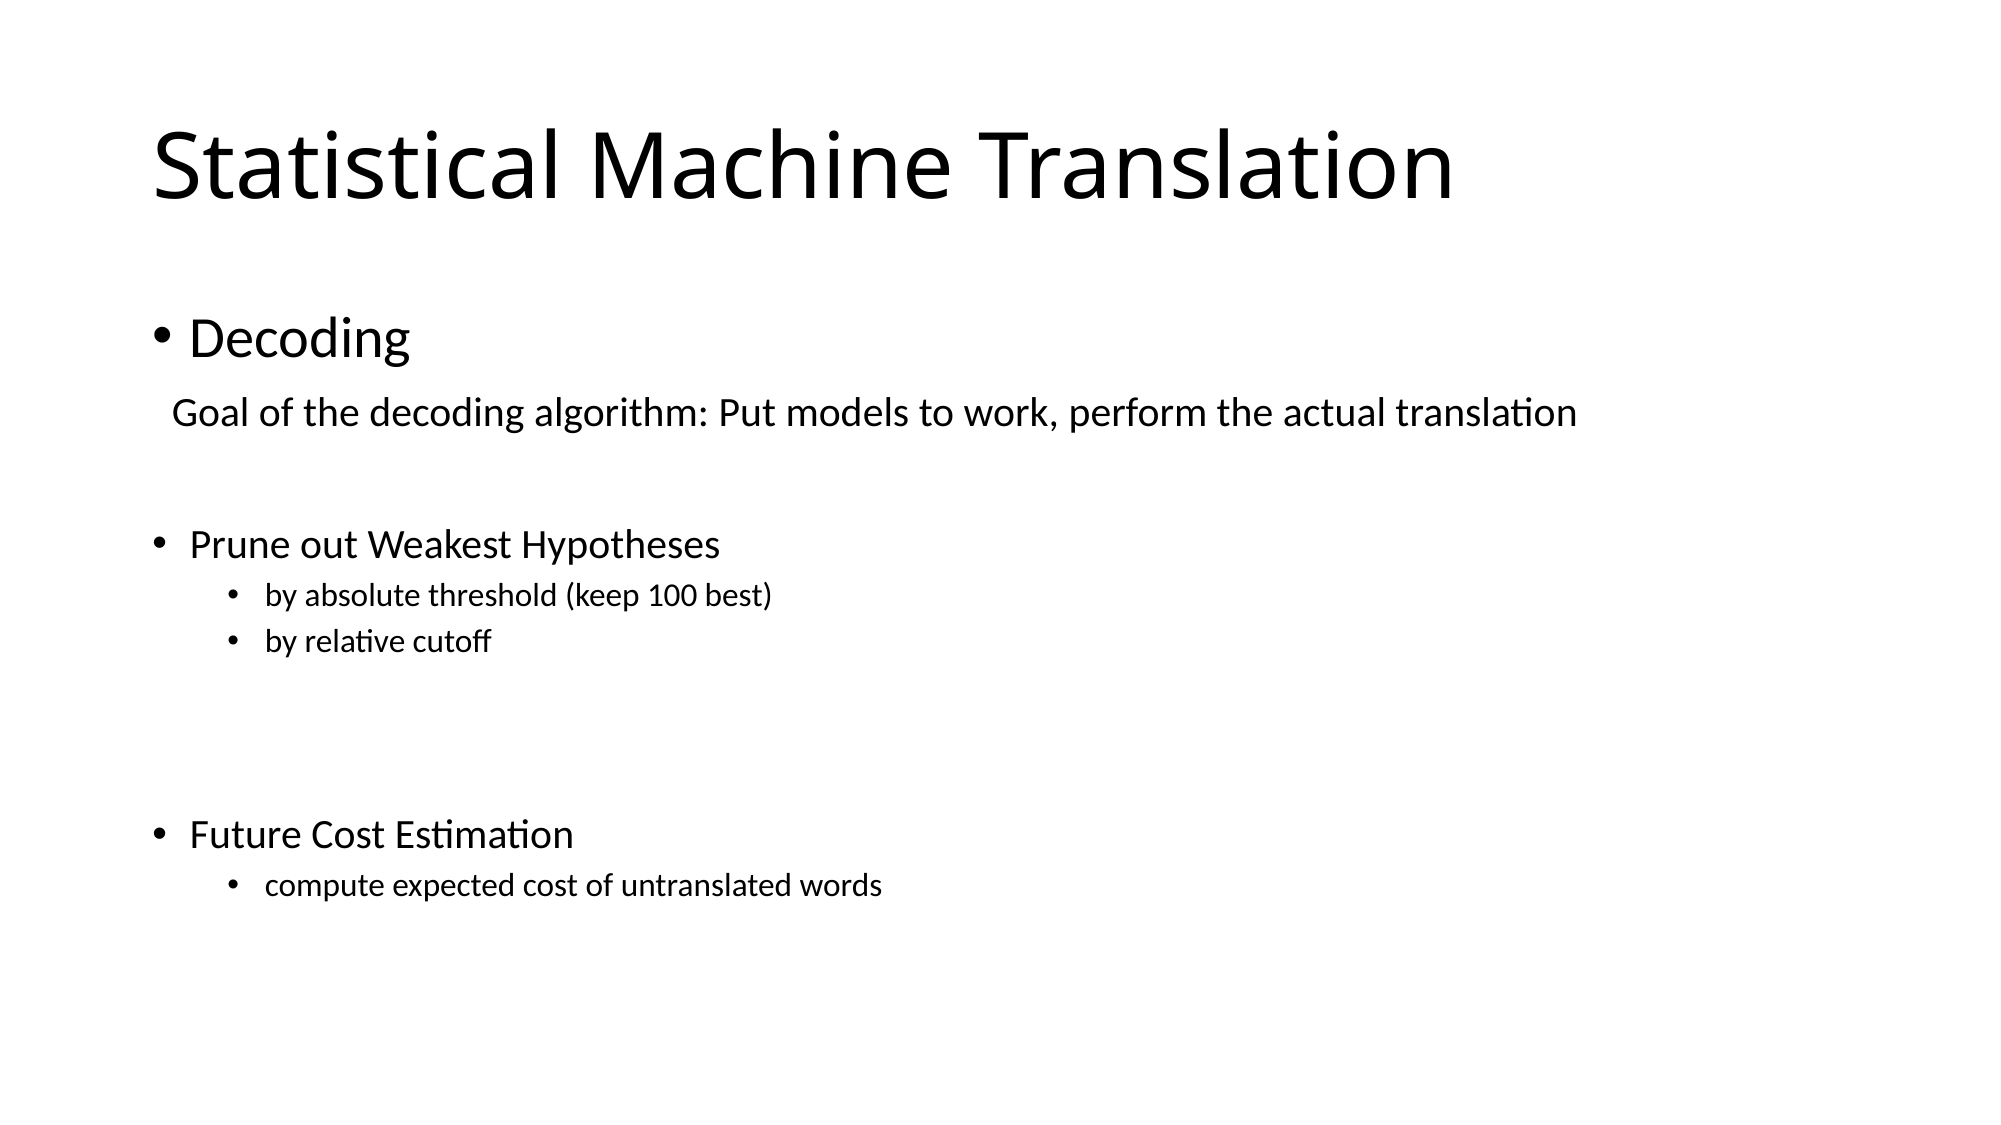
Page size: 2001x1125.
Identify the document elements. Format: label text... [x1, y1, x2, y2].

title Statistical Machine Translation [137, 59, 1863, 278]
list Decoding Goal of the decoding algorithm: Put models to work, perform the actual translation Prune out Weakest Hypotheses by absolute threshold (keep 100 best) by relative cutoff Future Cost Estimation compute expected cost of untranslated words [137, 299, 1863, 1014]
